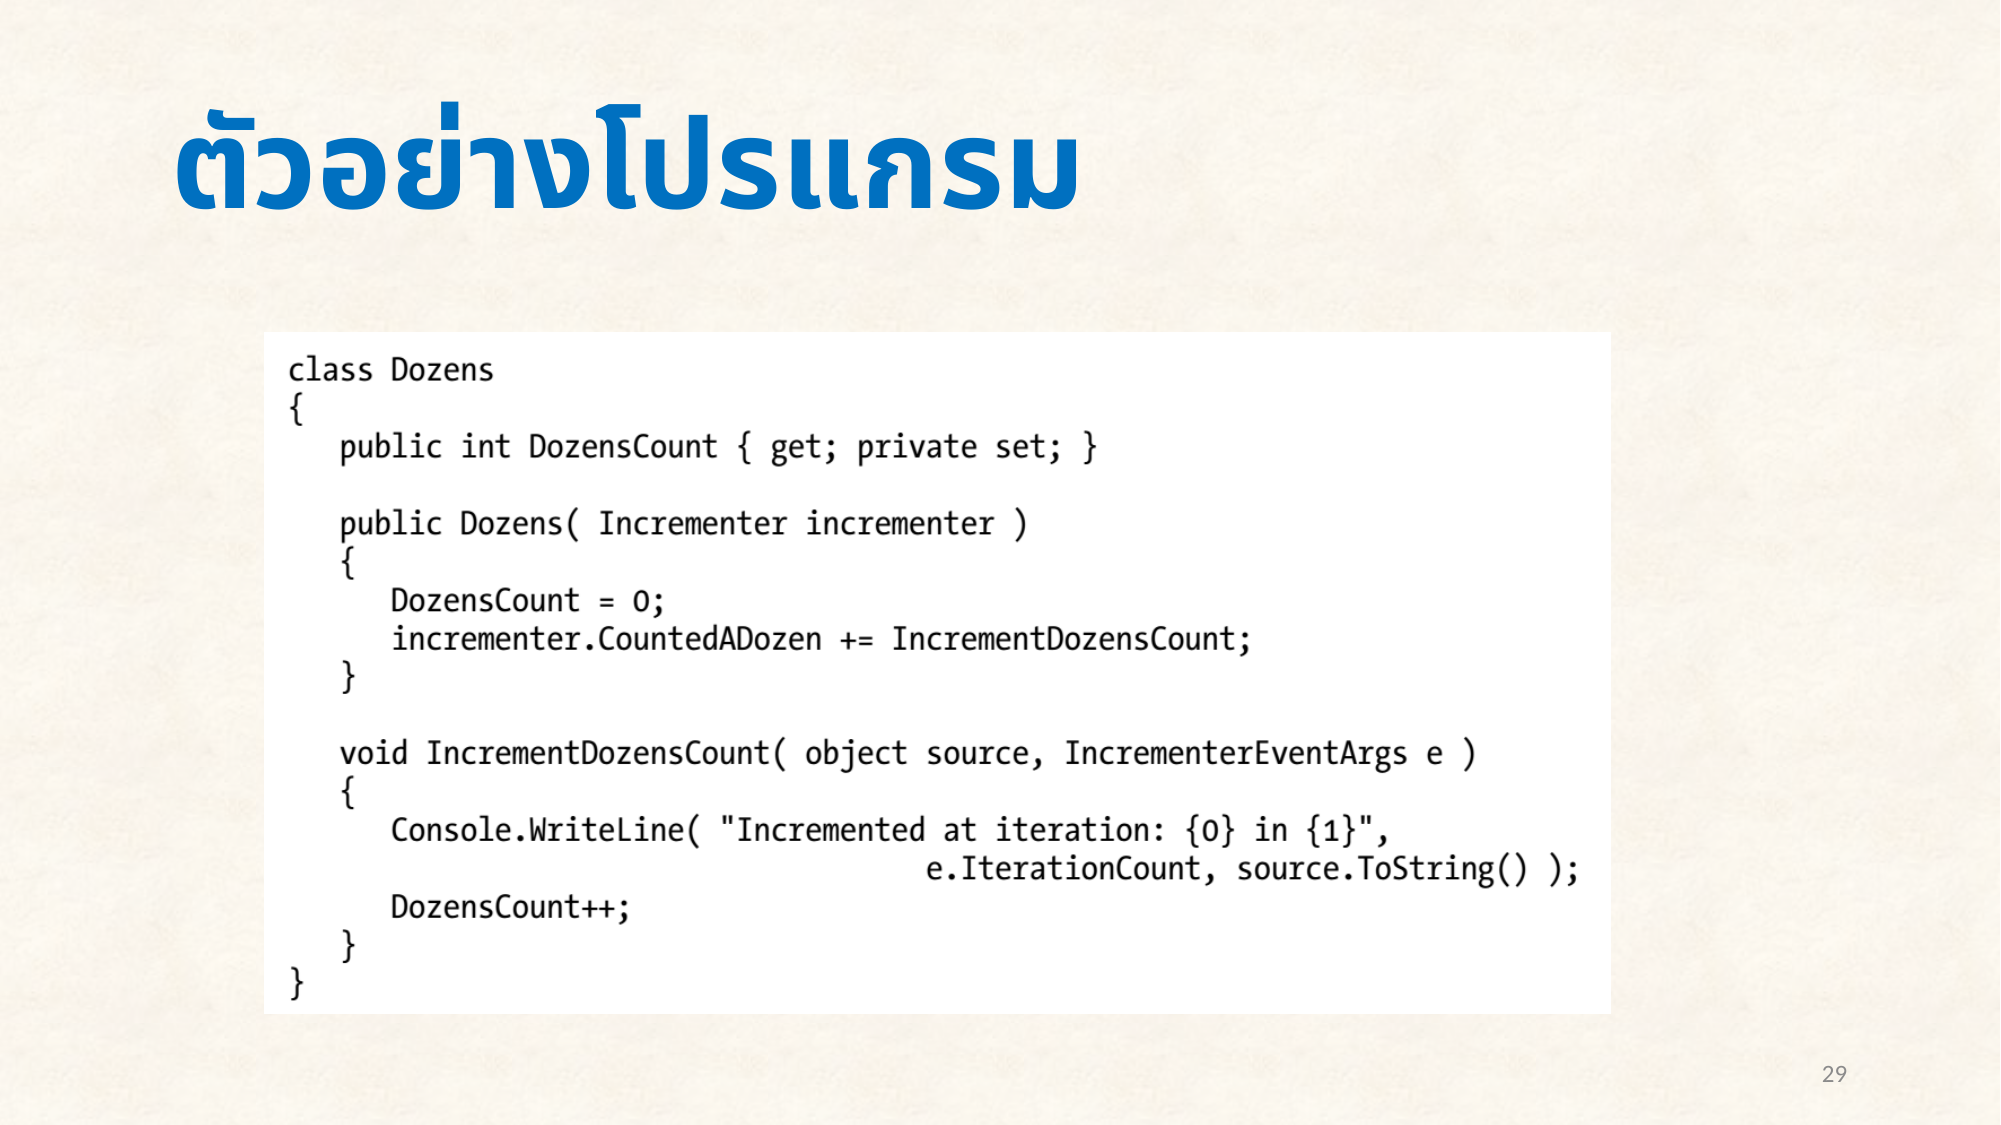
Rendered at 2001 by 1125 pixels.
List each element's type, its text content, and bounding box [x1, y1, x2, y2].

slide_number 29 [1412, 1042, 1863, 1103]
title ตัวอย่างโปรแกรม [137, 59, 1863, 278]
picture [264, 332, 1611, 1014]
